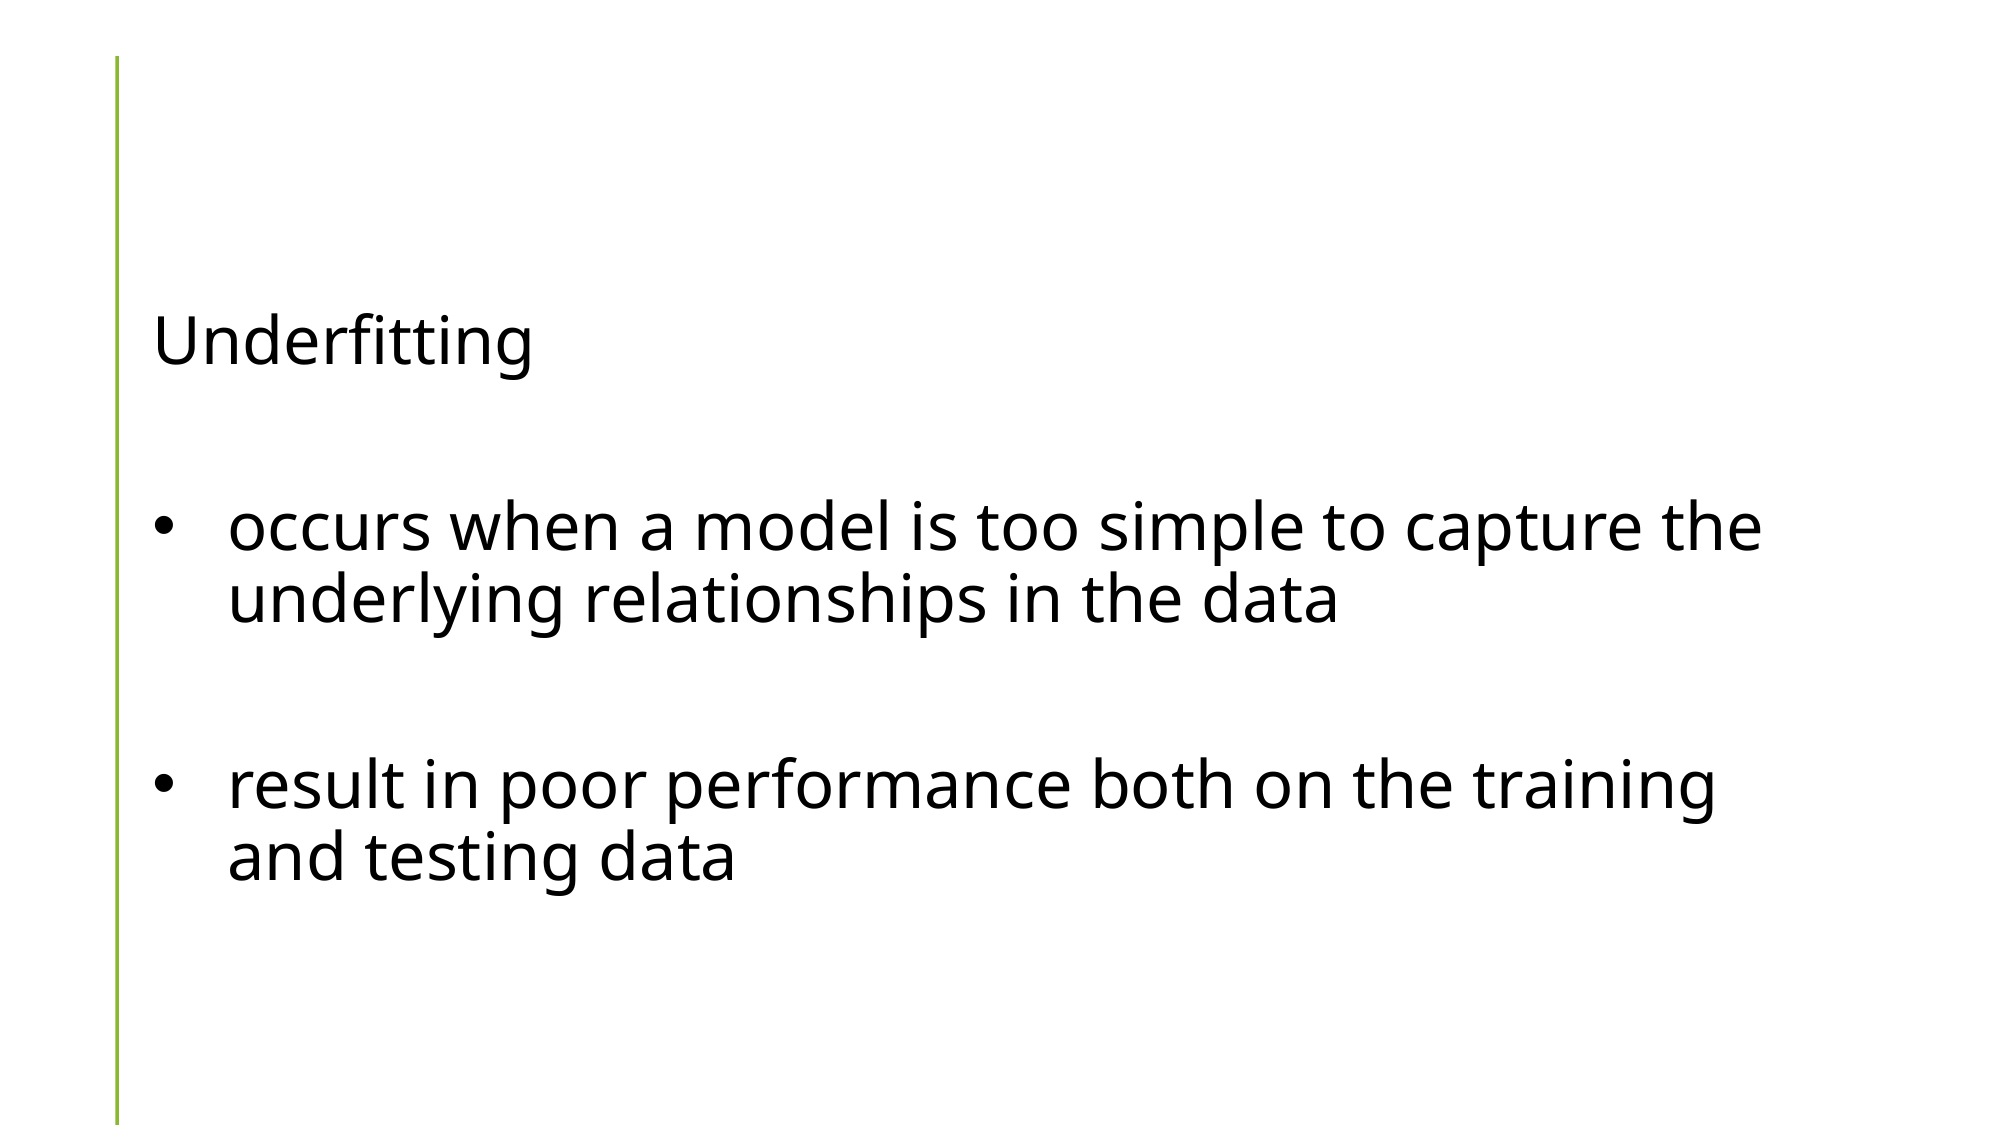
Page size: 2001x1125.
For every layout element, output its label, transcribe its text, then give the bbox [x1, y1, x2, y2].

list Underfitting occurs when a model is too simple to capture the underlying relationships in the data result in poor performance both on the training and testing data [137, 299, 1863, 1014]
